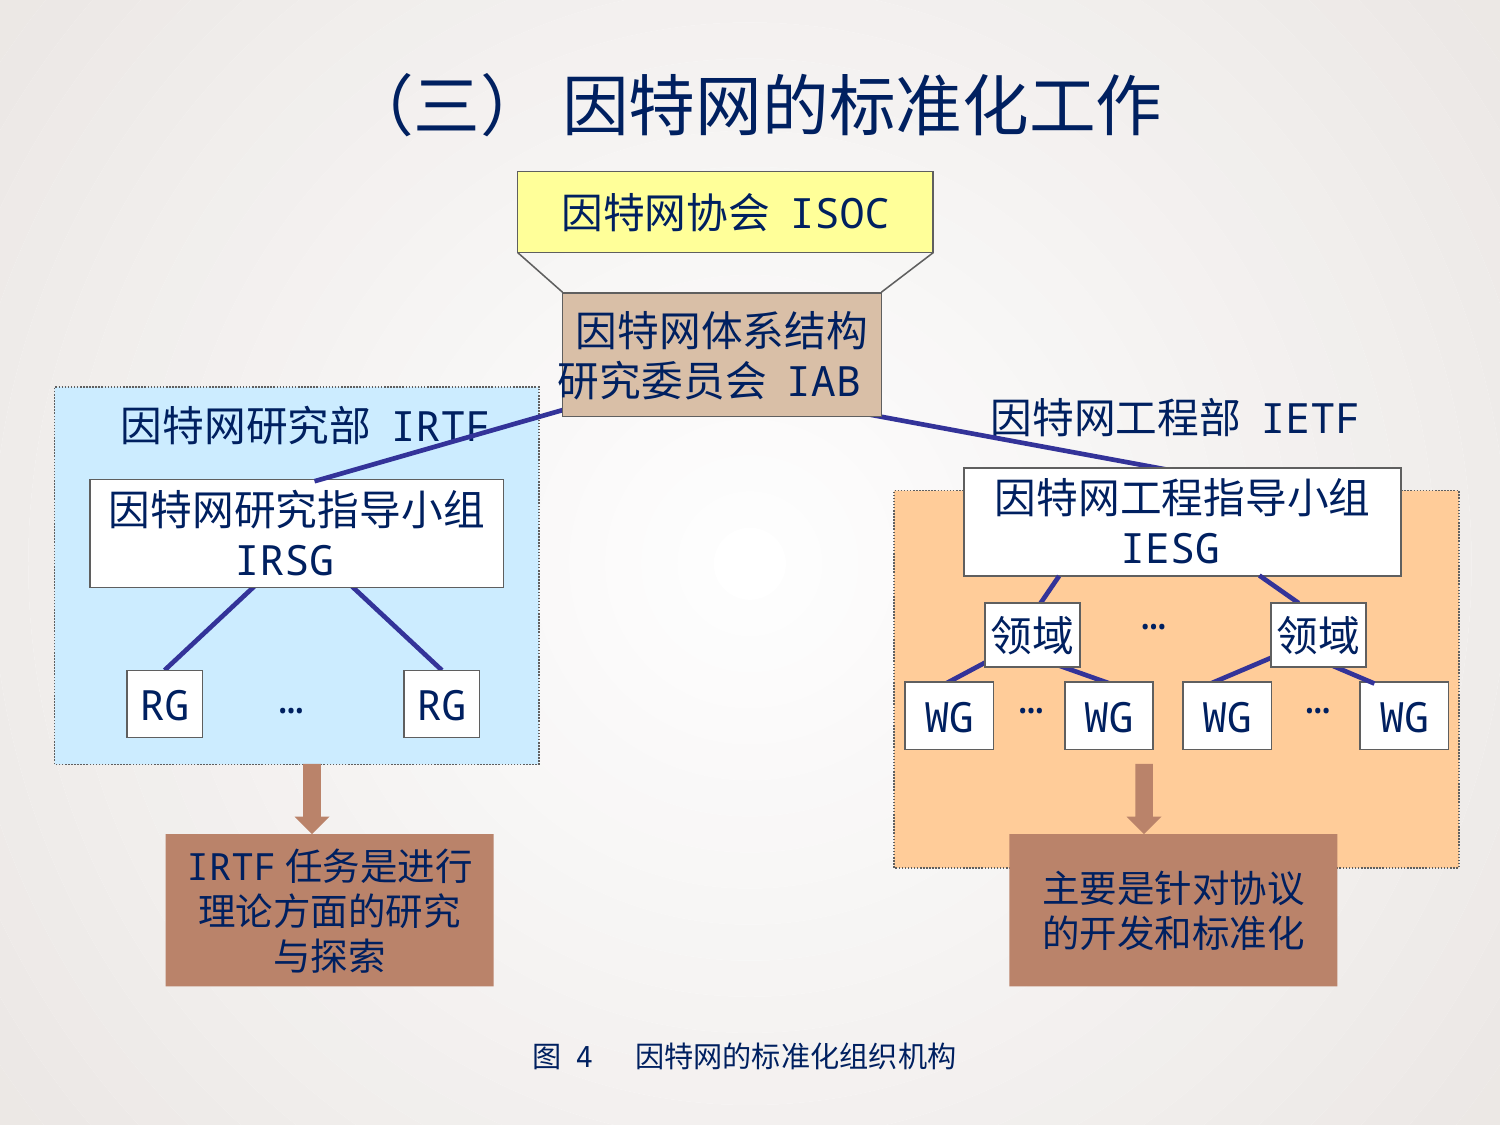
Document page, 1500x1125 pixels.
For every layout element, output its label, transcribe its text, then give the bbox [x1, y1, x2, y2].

text_box 领域 [1270, 603, 1366, 667]
text_box [54, 387, 539, 765]
title （三） 因特网的标准化工作 [81, 32, 1429, 186]
text_box 因特网协会 ISOC [517, 171, 934, 253]
text_box IRTF任务是进行理论方面的研究与探索 [164, 833, 495, 987]
text_box WG [1360, 682, 1449, 750]
text_box WG [905, 682, 994, 750]
text_box [894, 490, 1459, 868]
text_box 领域 [984, 603, 1080, 667]
text_box WG [1064, 682, 1154, 750]
text_box … [264, 664, 319, 729]
text_box 主要是针对协议的开发和标准化 [1008, 833, 1338, 987]
text_box … [1126, 580, 1182, 646]
text_box [1124, 762, 1165, 833]
text_box RG [126, 670, 203, 738]
text_box 因特网工程部 IETF [975, 384, 1401, 450]
text_box [519, 253, 932, 292]
text_box RG [403, 670, 480, 738]
text_box [292, 762, 333, 833]
text_box 图 4 因特网的标准化组织机构 [518, 1031, 1032, 1081]
text_box 因特网研究部 IRTF [106, 392, 531, 457]
text_box … [1003, 667, 1059, 729]
text_box 因特网工程指导小组 IESG [964, 468, 1402, 576]
text_box 因特网体系结构 研究委员会 IAB [562, 292, 882, 417]
text_box … [1290, 667, 1346, 729]
text_box 因特网研究指导小组 IRSG [90, 479, 504, 588]
text_box WG [1183, 682, 1272, 750]
